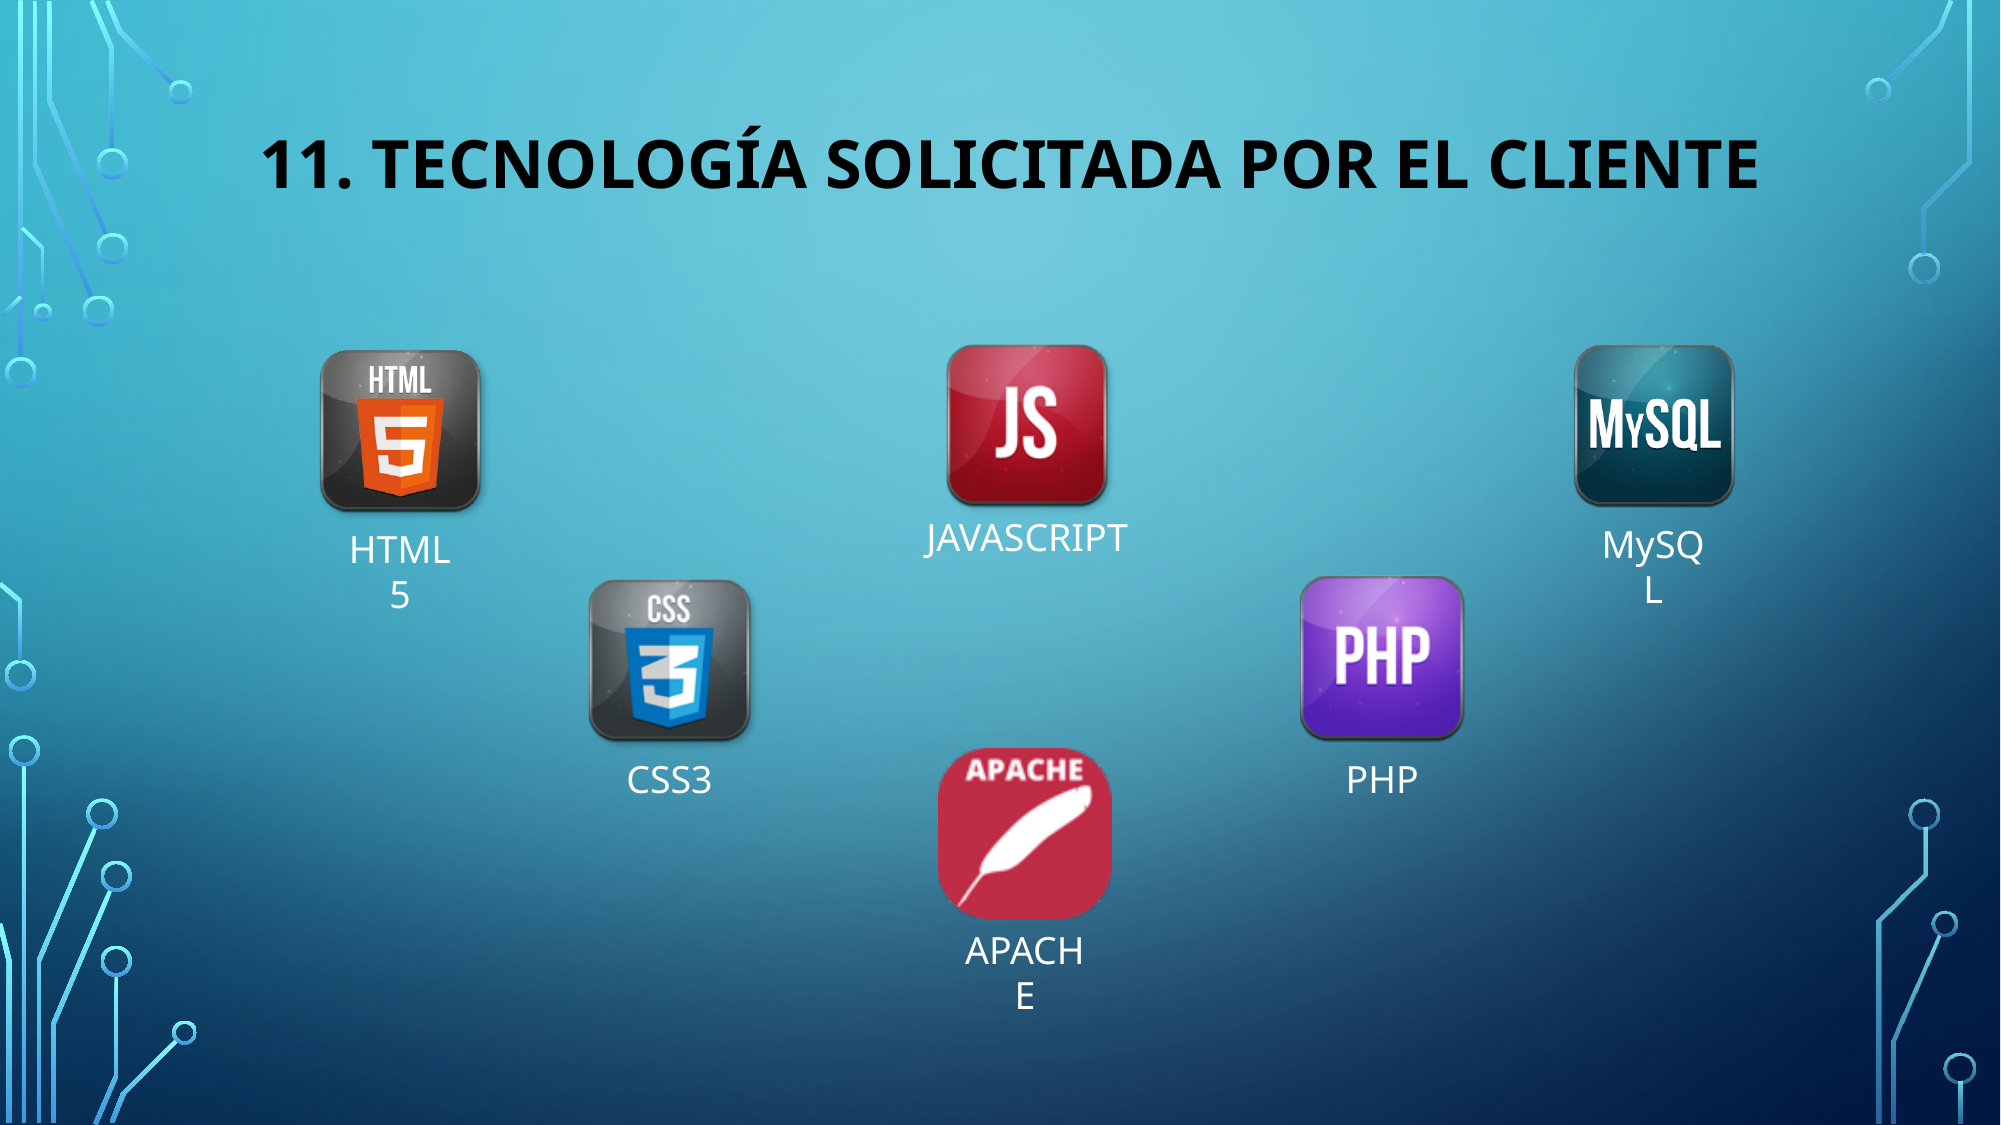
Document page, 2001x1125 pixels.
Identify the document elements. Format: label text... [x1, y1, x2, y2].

picture [311, 341, 489, 520]
text_box PHP [1308, 750, 1456, 809]
picture [1291, 567, 1474, 750]
text_box HTML5 [326, 520, 474, 624]
picture [1565, 336, 1743, 515]
text_box CSS3 [596, 750, 743, 809]
text_box APACHE [942, 920, 1107, 1025]
text_box JAVASCRIPT [907, 507, 1146, 567]
picture [938, 748, 1112, 920]
picture [938, 336, 1116, 515]
text_box MySQL [1579, 515, 1727, 619]
text_box 11. Tecnología solicitada por el cliente [91, 105, 1931, 228]
picture [580, 571, 759, 750]
